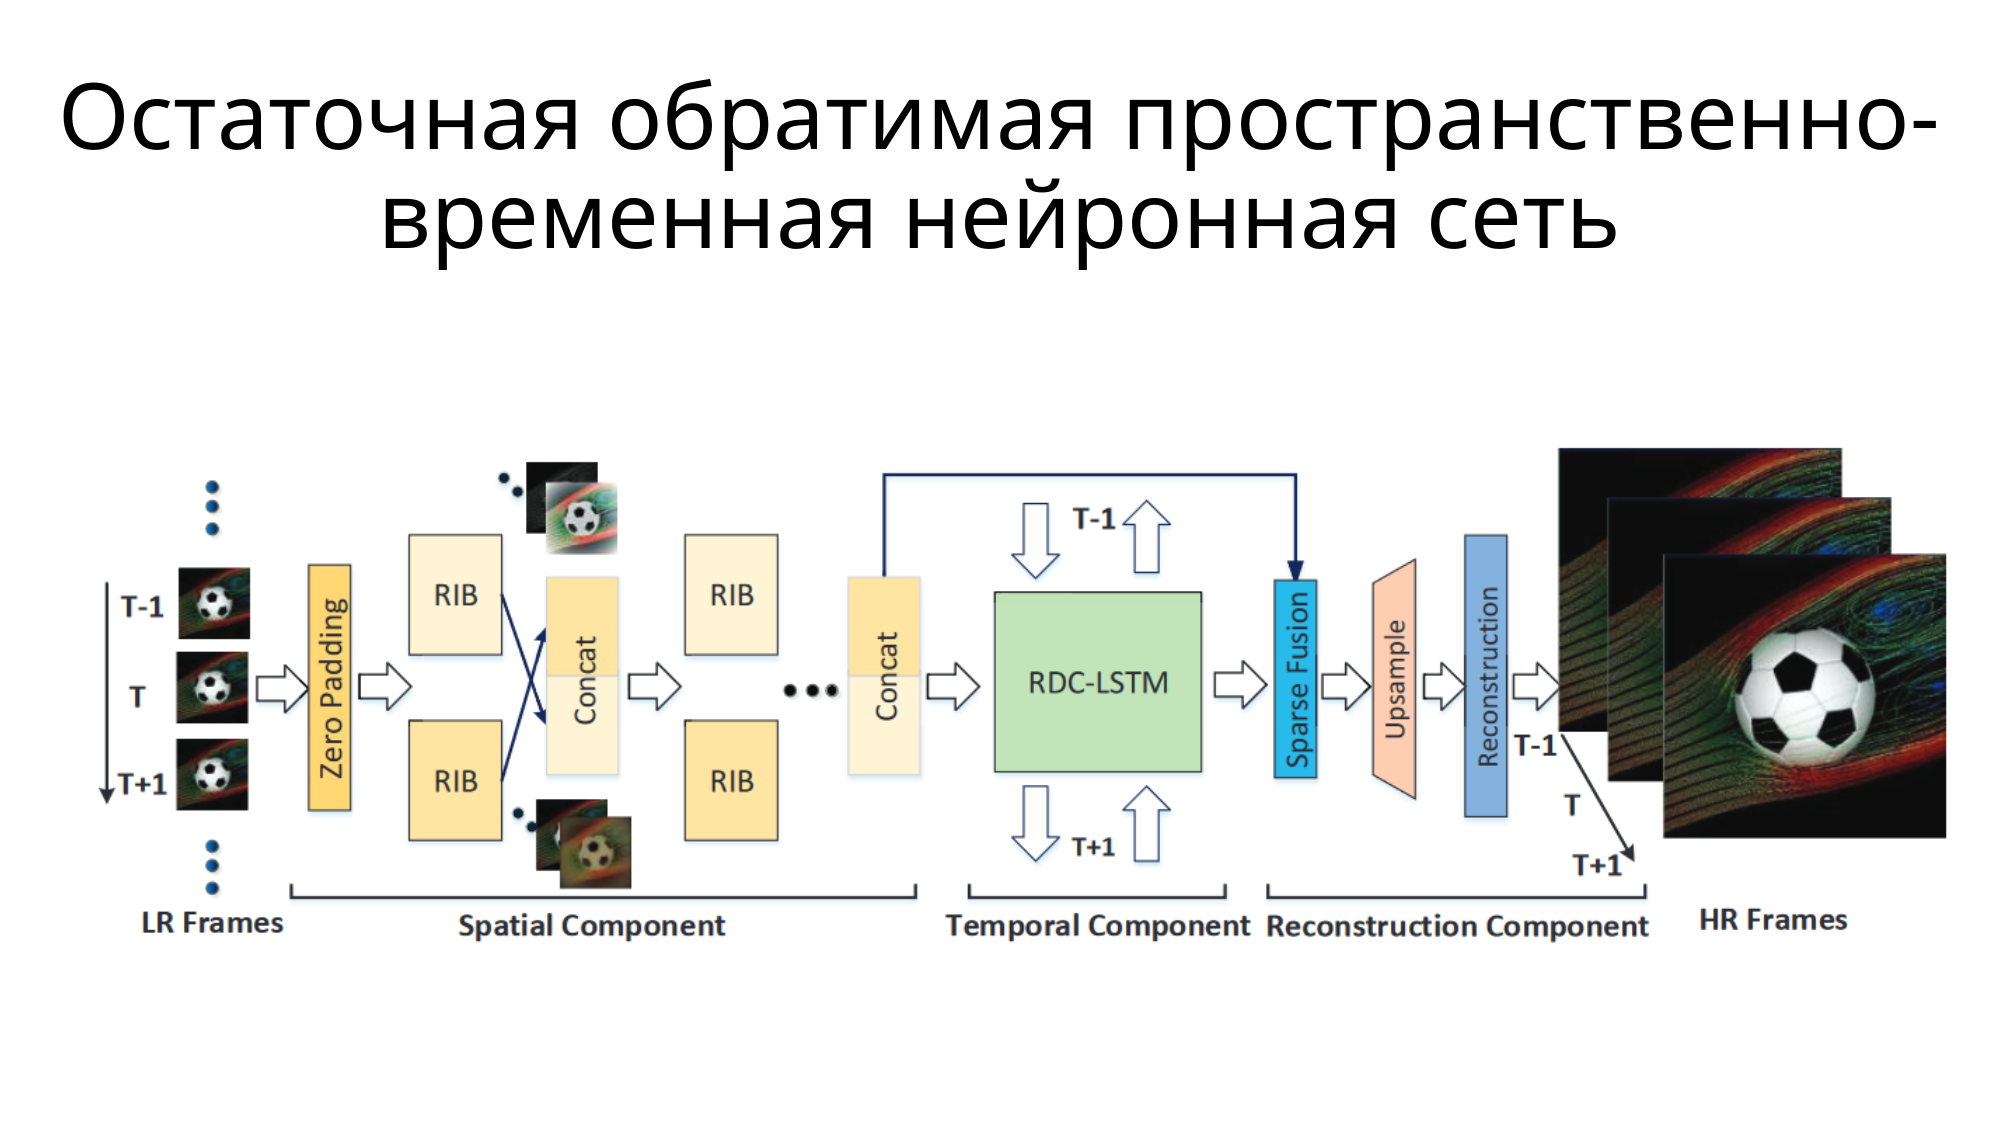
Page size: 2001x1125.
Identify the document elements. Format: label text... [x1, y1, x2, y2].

title Остаточная обратимая пространственно-временная нейронная сеть [0, 0, 2000, 339]
picture [26, 378, 1973, 961]
